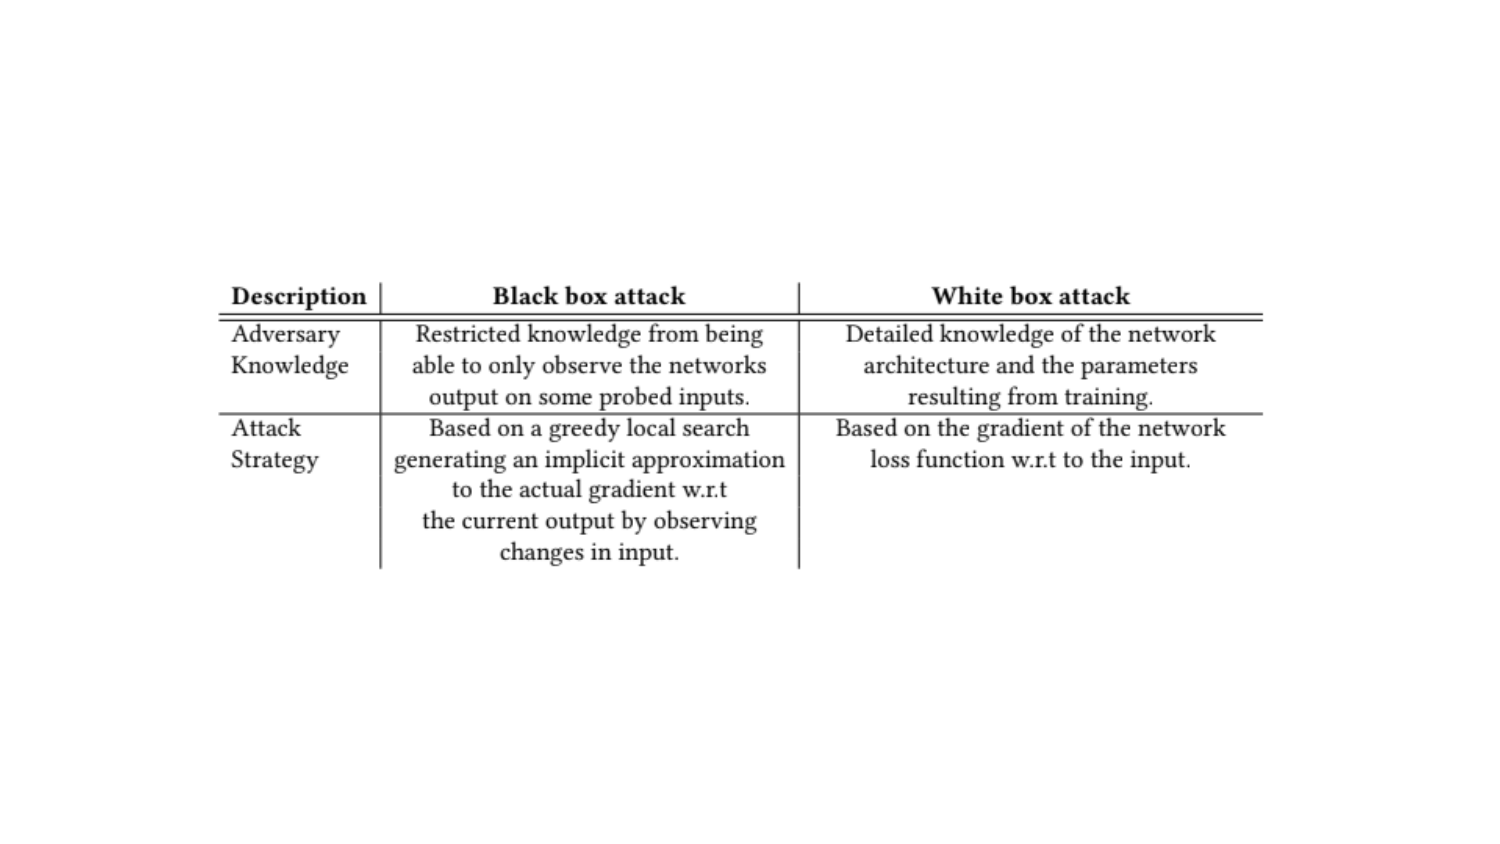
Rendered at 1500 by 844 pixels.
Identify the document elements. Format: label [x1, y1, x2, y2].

picture [217, 273, 1283, 571]
